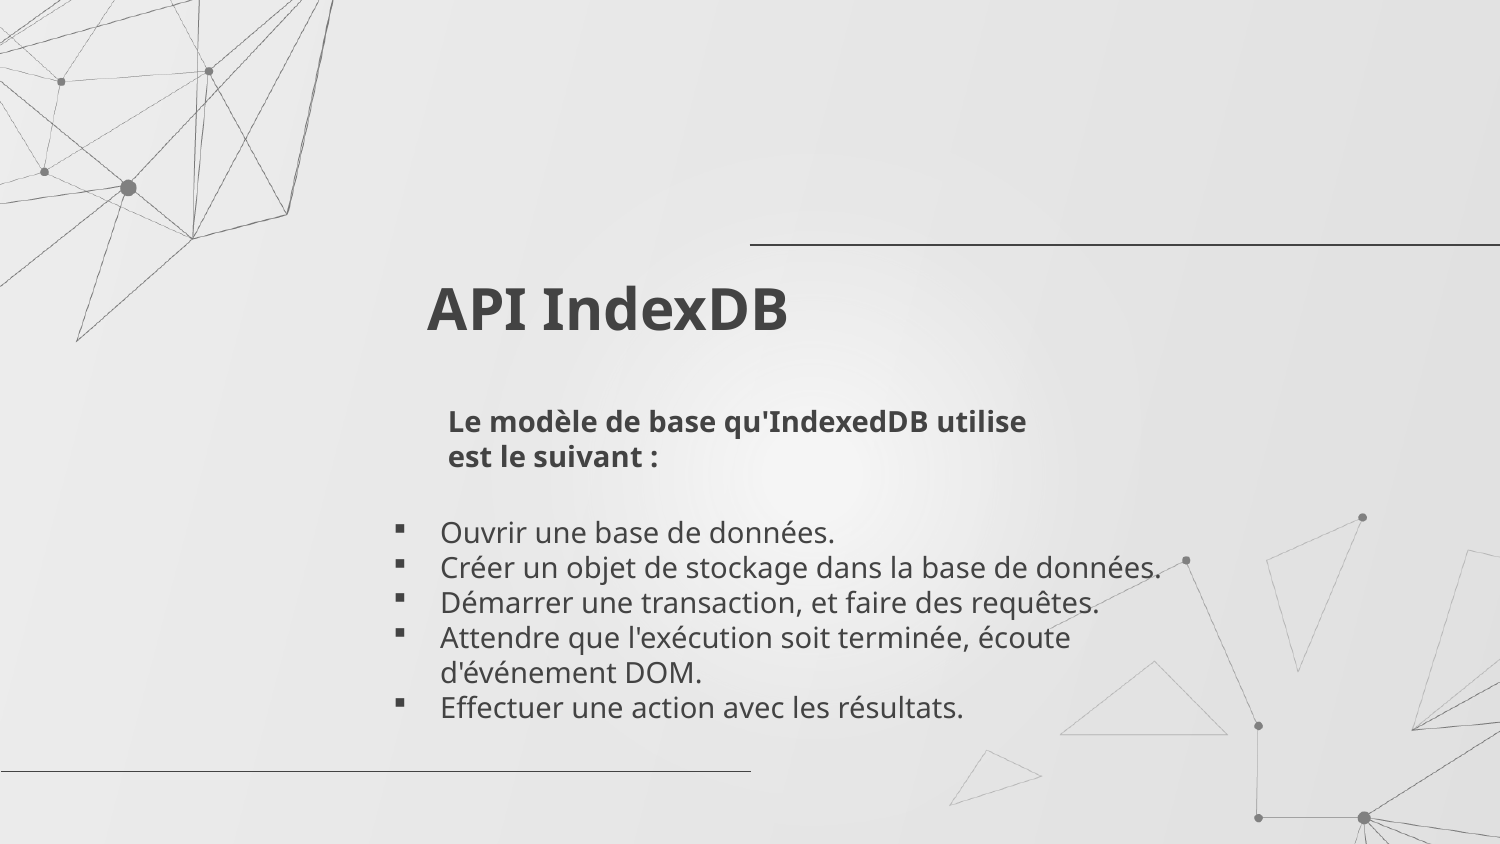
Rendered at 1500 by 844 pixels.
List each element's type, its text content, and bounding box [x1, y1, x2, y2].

text_box Le modèle de base qu'IndexedDB utilise est le suivant : [432, 388, 1087, 494]
subtitle Ouvrir une base de données. Créer un objet de stockage dans la base de données. Démarrer une transaction, et faire des requêtes. Attendre que l'exécution soit terminée, écoute d'événement DOM. Effectuer une action avec les résultats. [378, 499, 1220, 678]
picture [0, 0, 1500, 844]
title API IndexDB [412, 19, 1048, 357]
